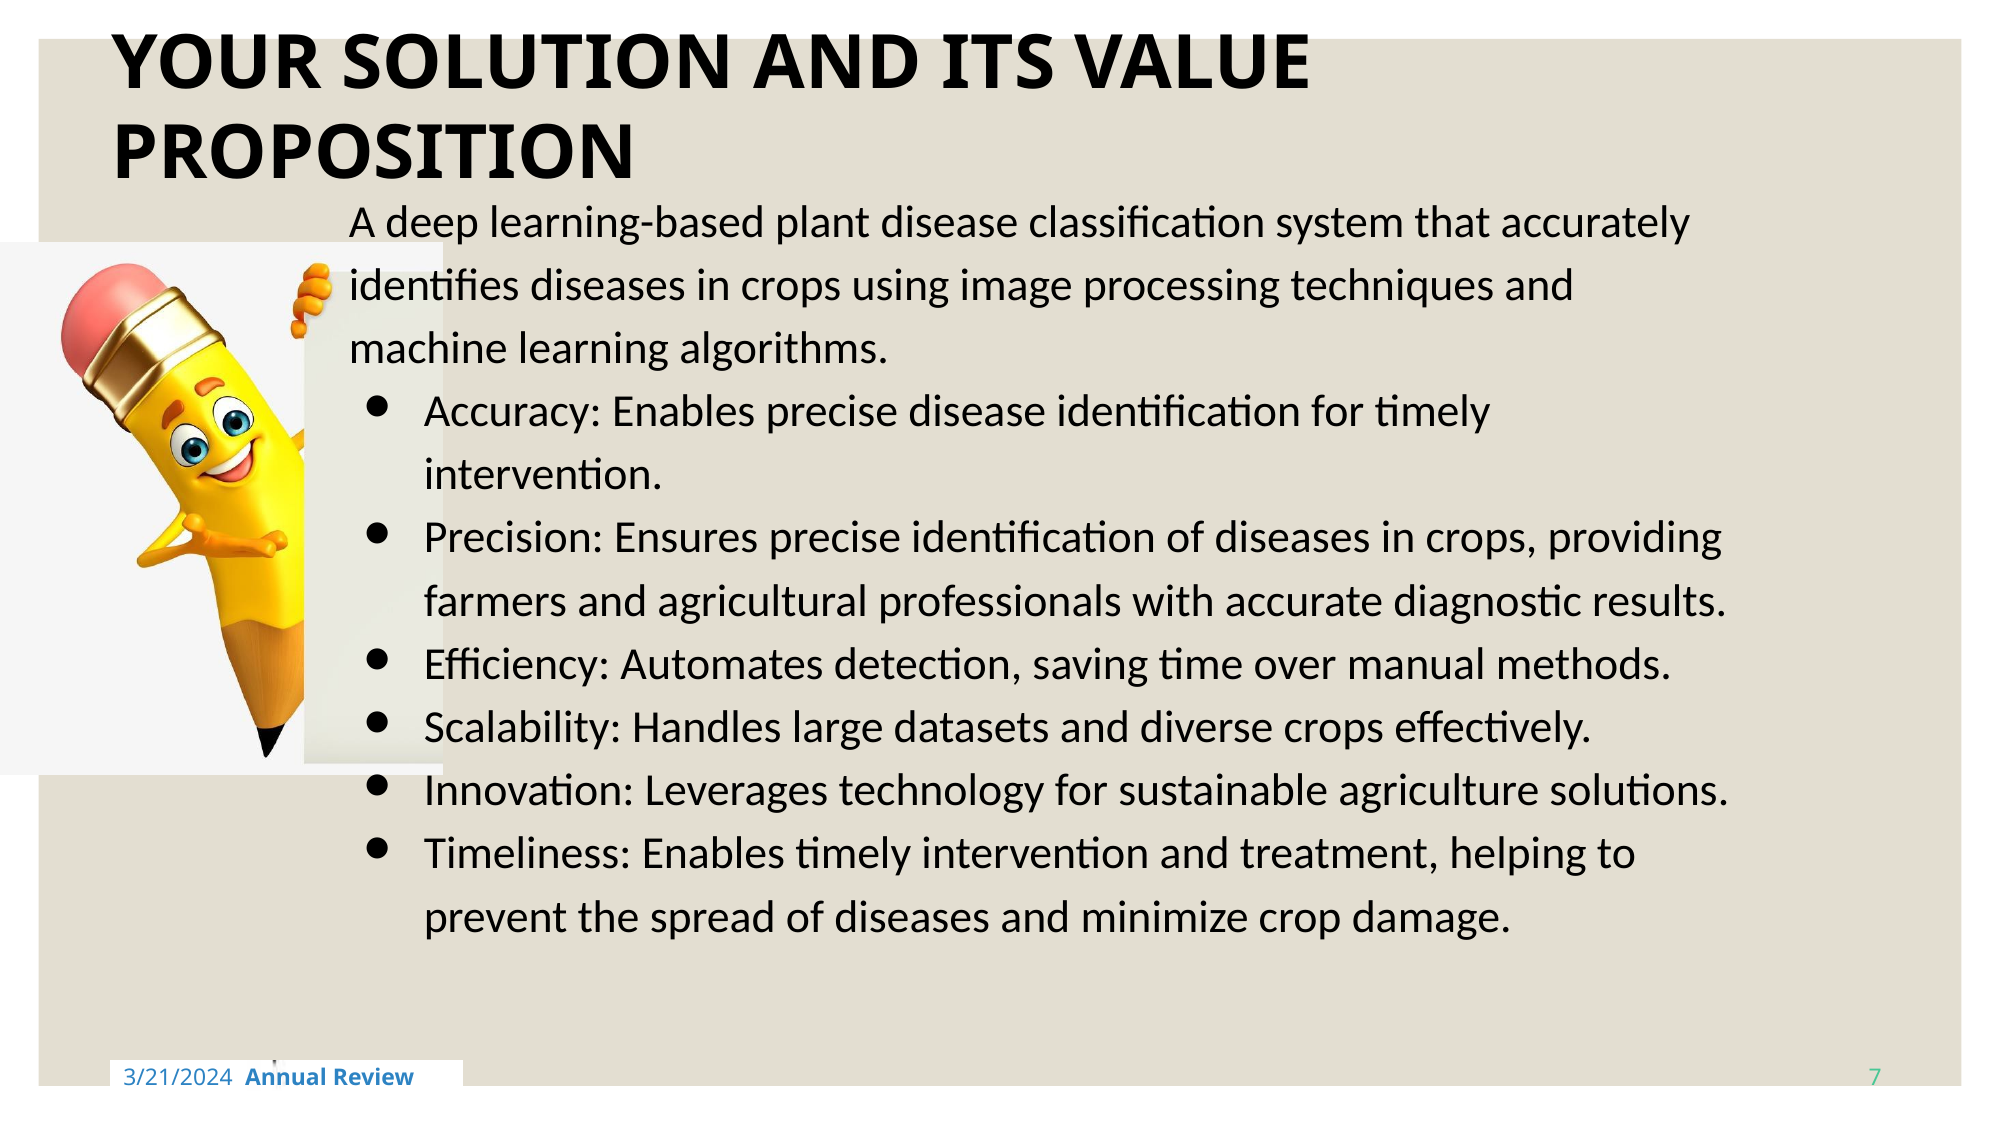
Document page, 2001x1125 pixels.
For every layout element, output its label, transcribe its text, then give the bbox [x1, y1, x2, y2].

slide_number 7 [1849, 1061, 1890, 1125]
picture [0, 242, 443, 775]
text_box A deep learning-based plant disease classification system that accurately identifies diseases in crops using image processing techniques and machine learning algorithms. Accuracy: Enables precise disease identification for timely intervention. Precision: Ensures precise identification of diseases in crops, providing farmers and agricultural professionals with accurate diagnostic results. Efficiency: Automates detection, saving time over manual methods. Scalability: Handles large datasets and diverse crops effectively. Innovation: Leverages technology for sustainable agriculture solutions. Timeliness: Enables timely intervention and treatment, helping to prevent the spread of diseases and minimize crop damage. [333, 168, 1750, 1020]
picture [110, 1060, 463, 1094]
title YOUR SOLUTION AND ITS VALUE PROPOSITION [110, 0, 1713, 202]
